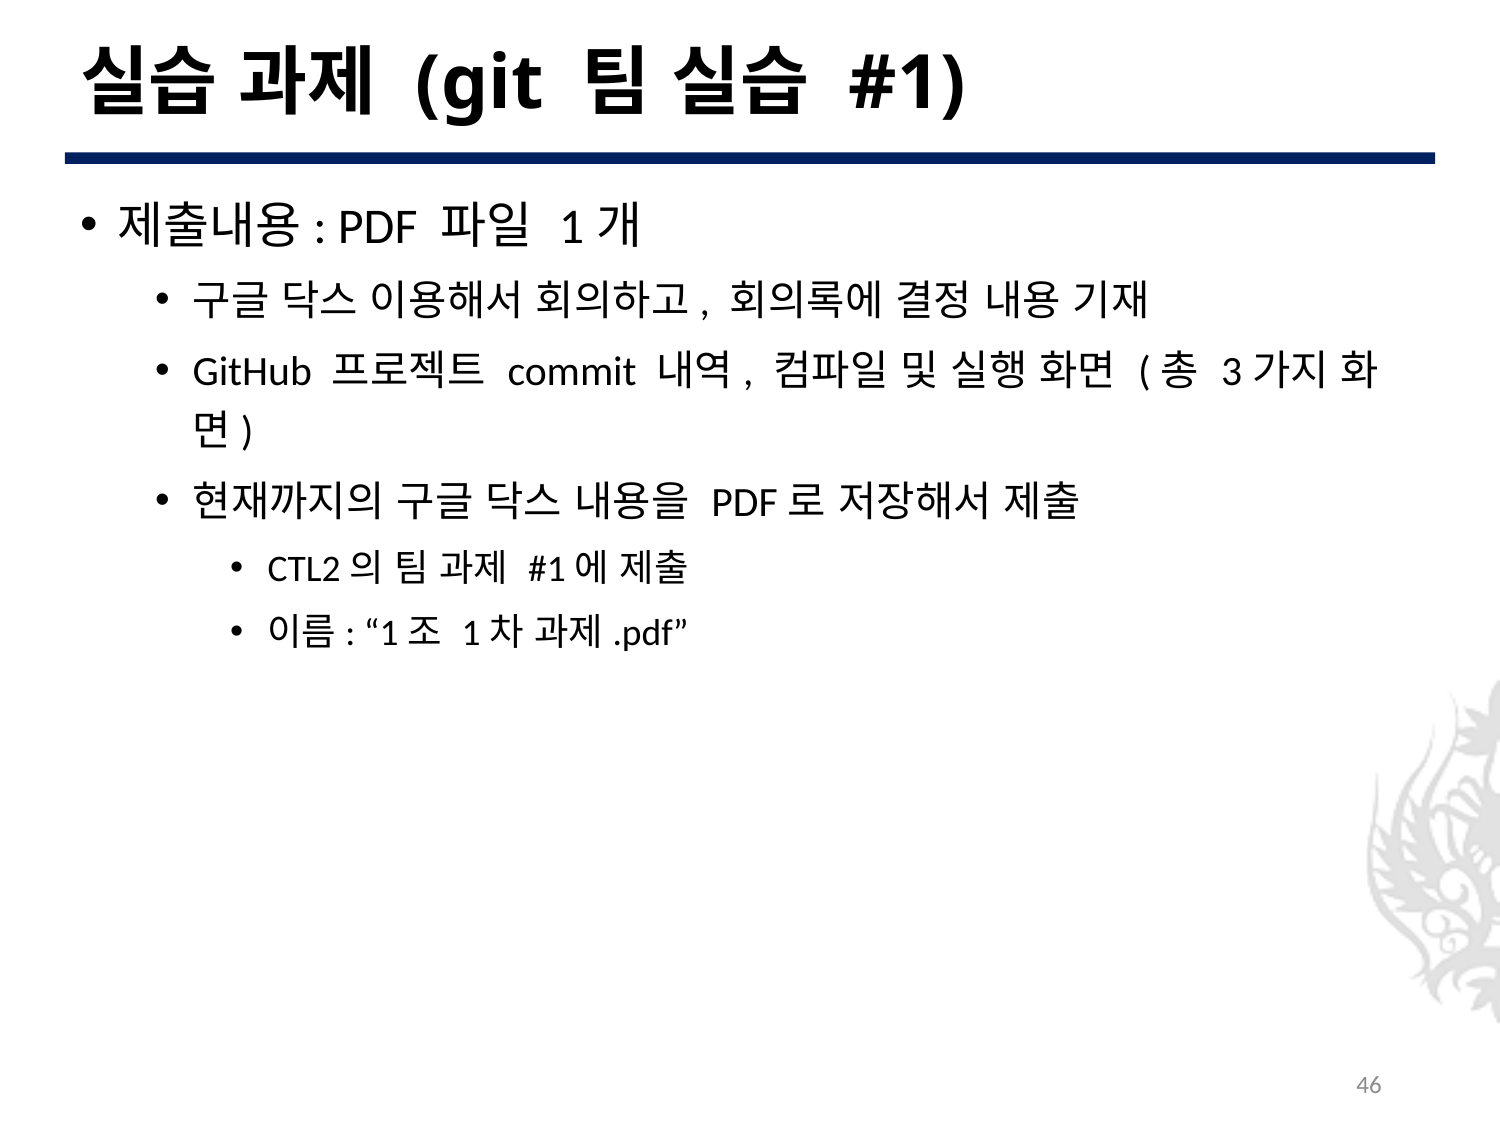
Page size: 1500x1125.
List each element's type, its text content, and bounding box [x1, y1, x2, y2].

list 제출내용: PDF 파일 1개 구글 닥스 이용해서 회의하고, 회의록에 결정 내용 기재 GitHub 프로젝트 commit 내역, 컴파일 및 실행 화면 (총 3가지 화면) 현재까지의 구글 닥스 내용을 PDF로 저장해서 제출 CTL2의 팀 과제 #1에 제출 이름: “1조 1차 과제.pdf” [64, 173, 1436, 1039]
slide_number 46 [1059, 1057, 1397, 1111]
title 실습 과제 (git 팀 실습 #1) [64, 26, 1436, 143]
